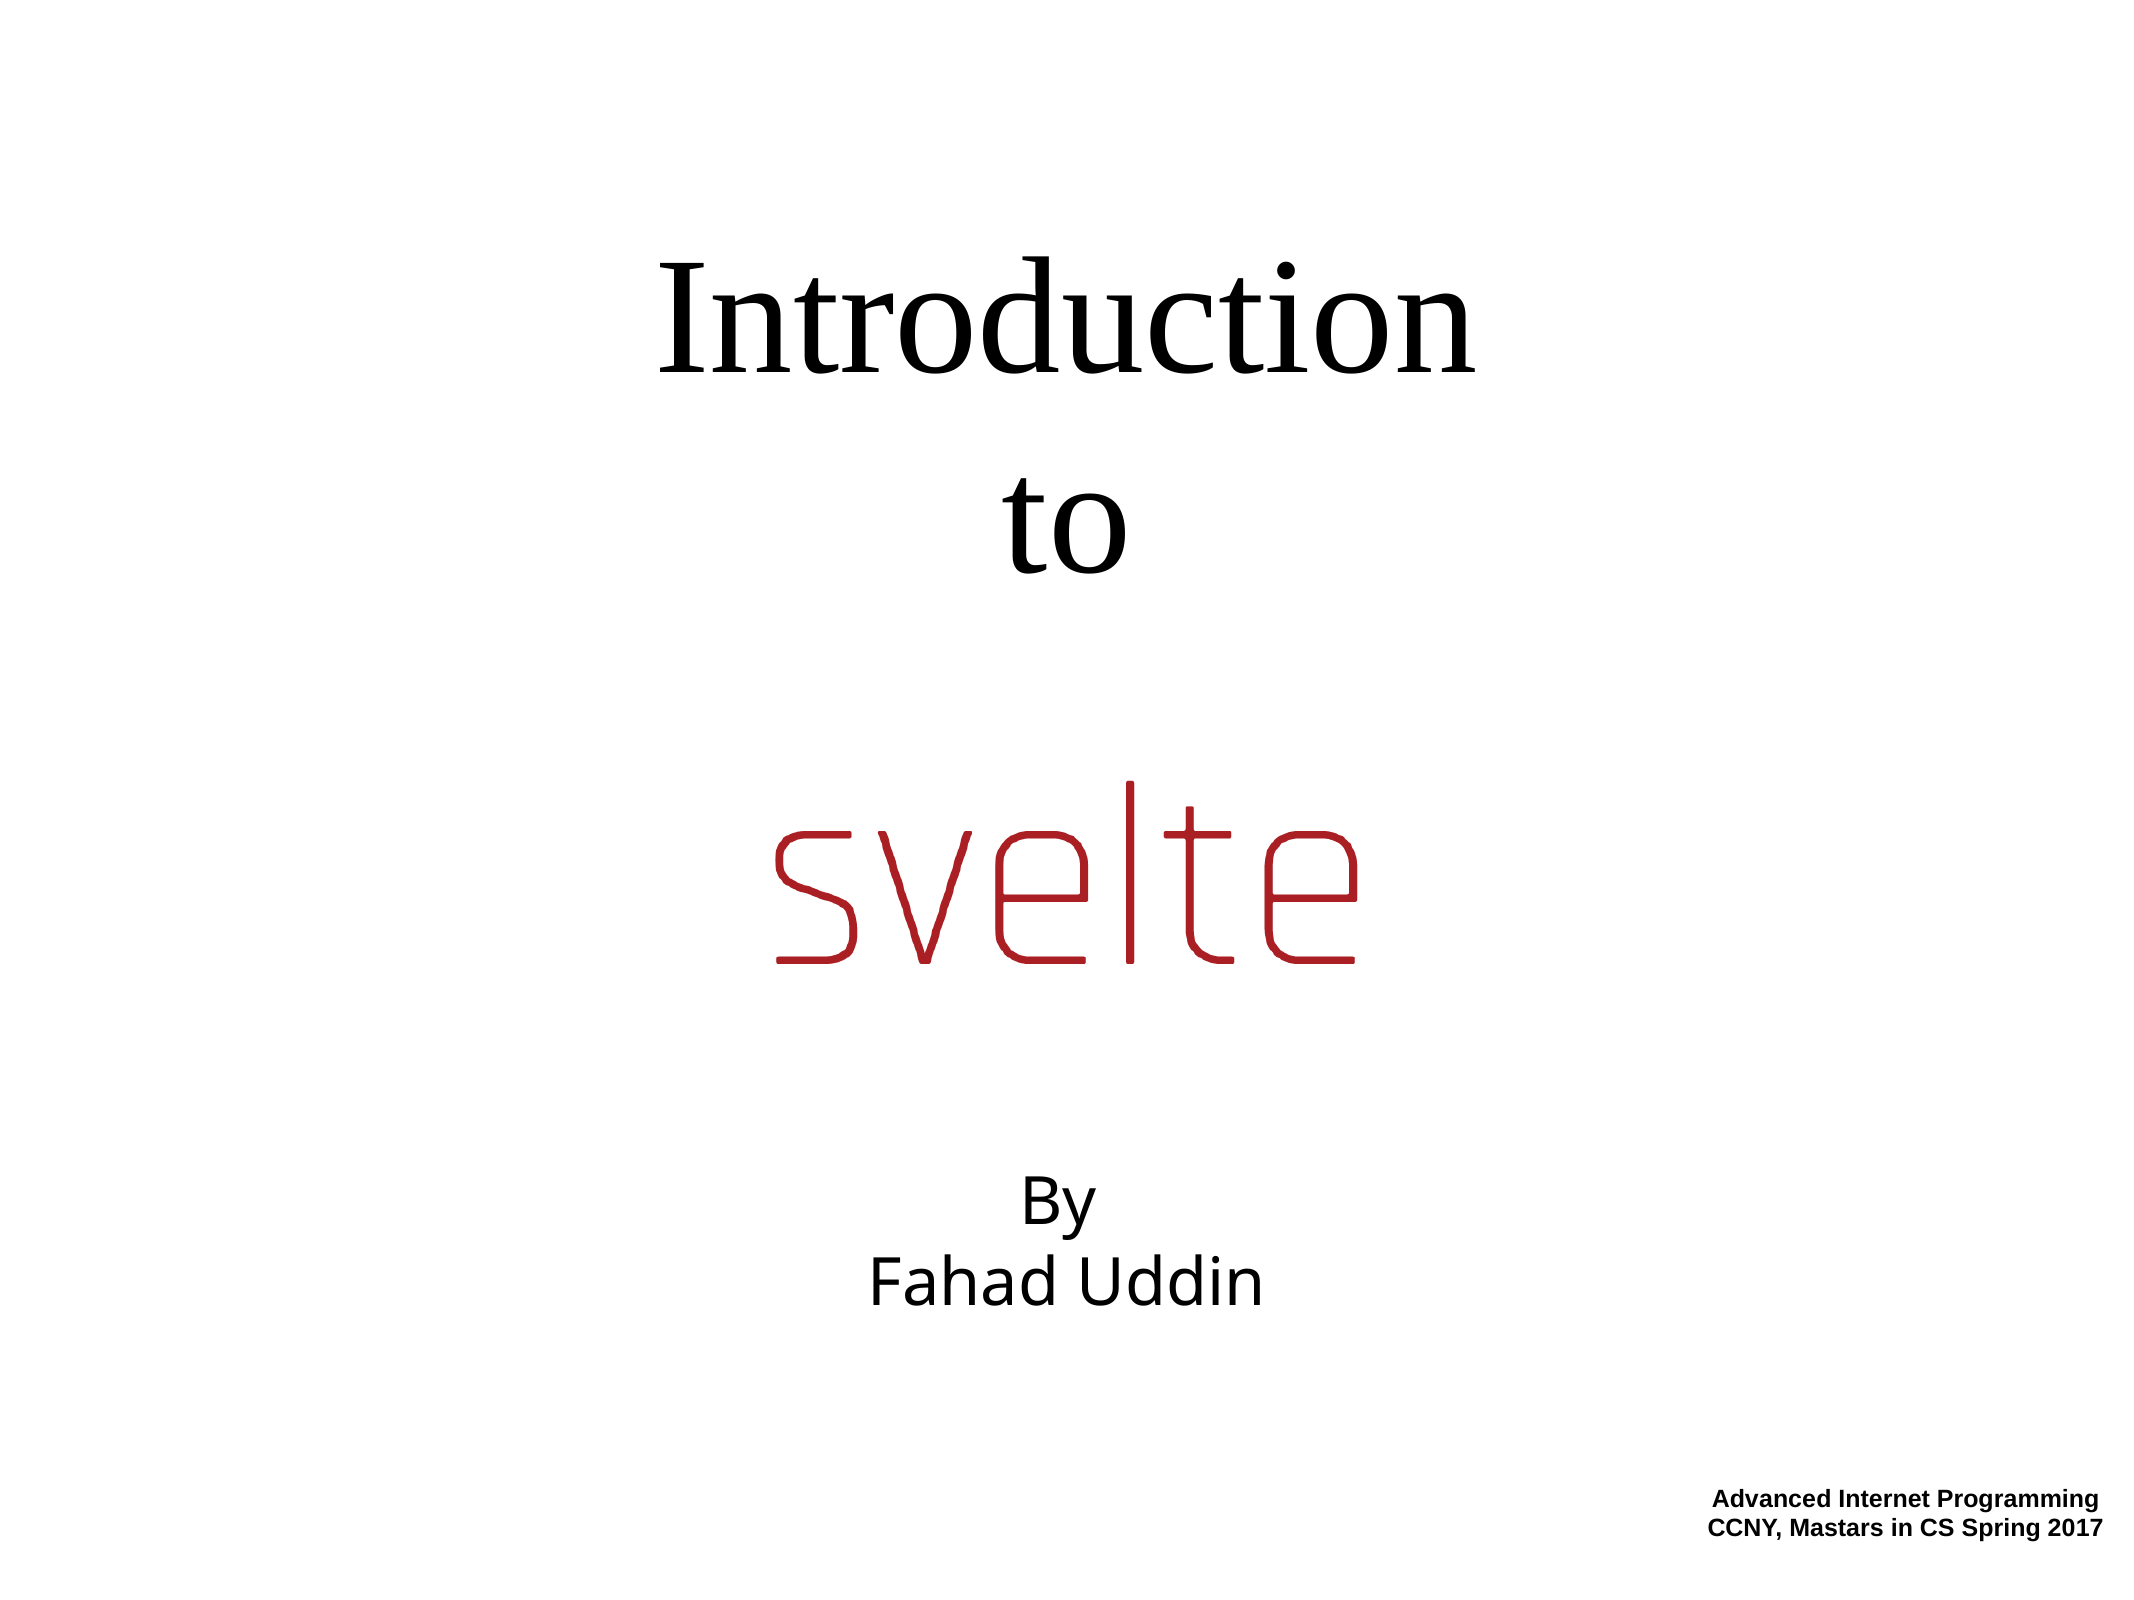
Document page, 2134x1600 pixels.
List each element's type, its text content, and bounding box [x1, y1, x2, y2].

subtitle By Fahad Uddin [207, 1149, 1926, 1336]
picture [540, 620, 1593, 1173]
title Introduction to [207, 72, 1926, 615]
text_box Advanced Internet Programming CCNY, Mastars in CS Spring 2017 [1047, 1473, 2134, 1600]
